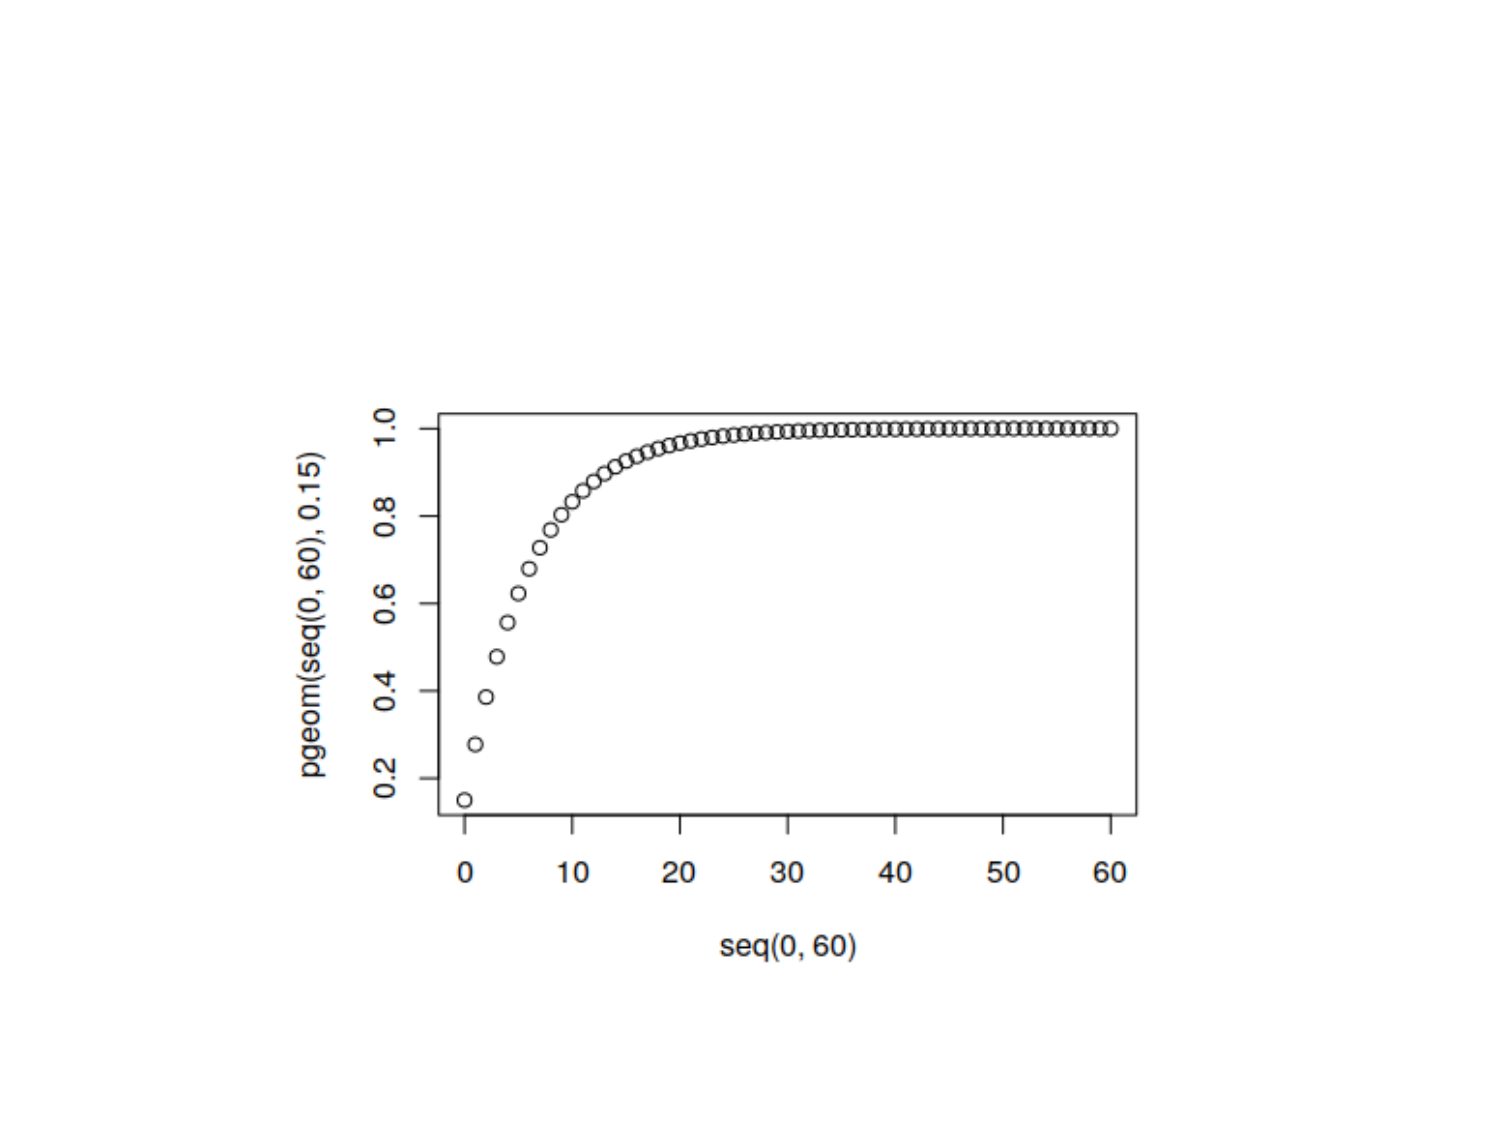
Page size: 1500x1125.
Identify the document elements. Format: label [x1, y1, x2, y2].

picture [287, 262, 1215, 1005]
